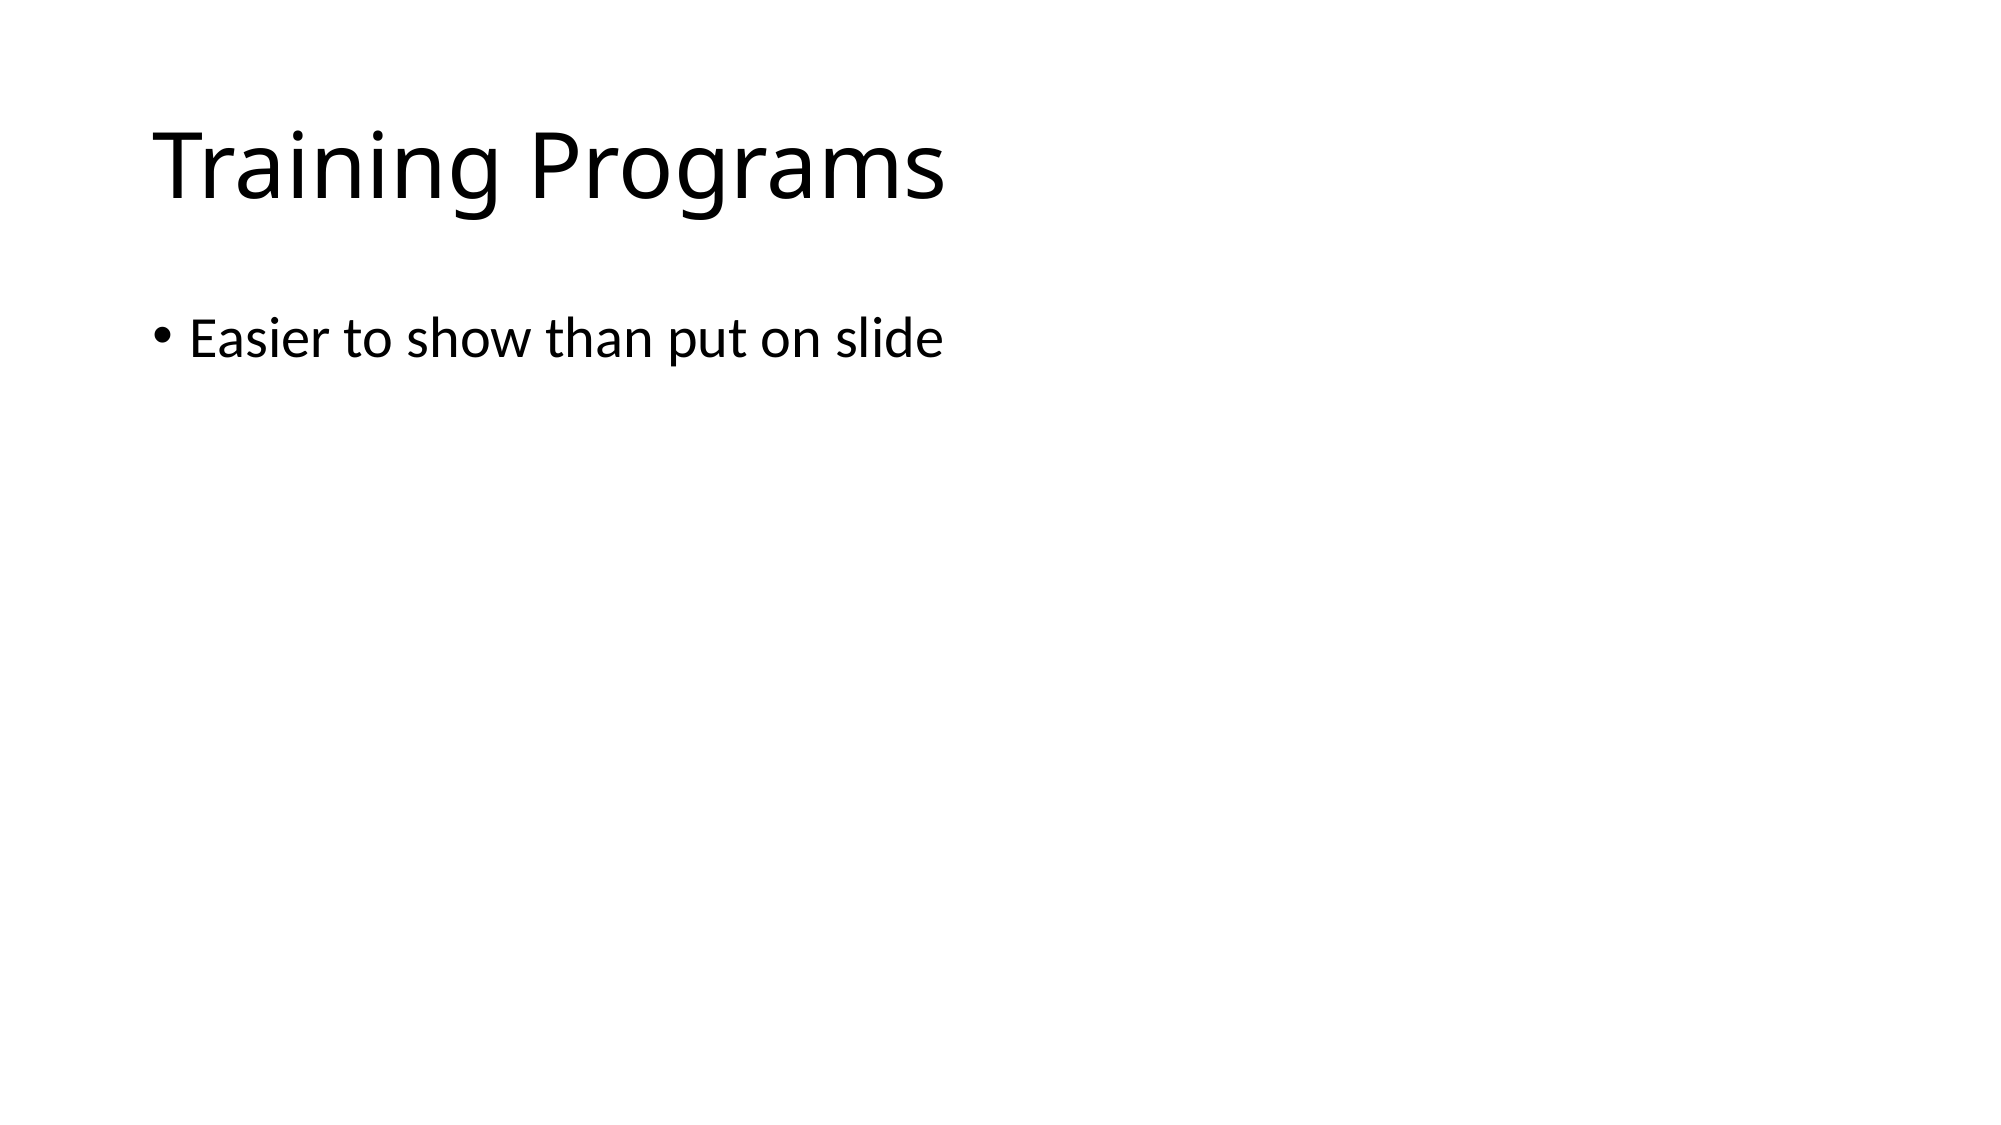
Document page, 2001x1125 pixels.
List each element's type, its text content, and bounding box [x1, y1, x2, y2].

list Easier to show than put on slide [137, 299, 1863, 1014]
title Training Programs [137, 59, 1863, 278]
